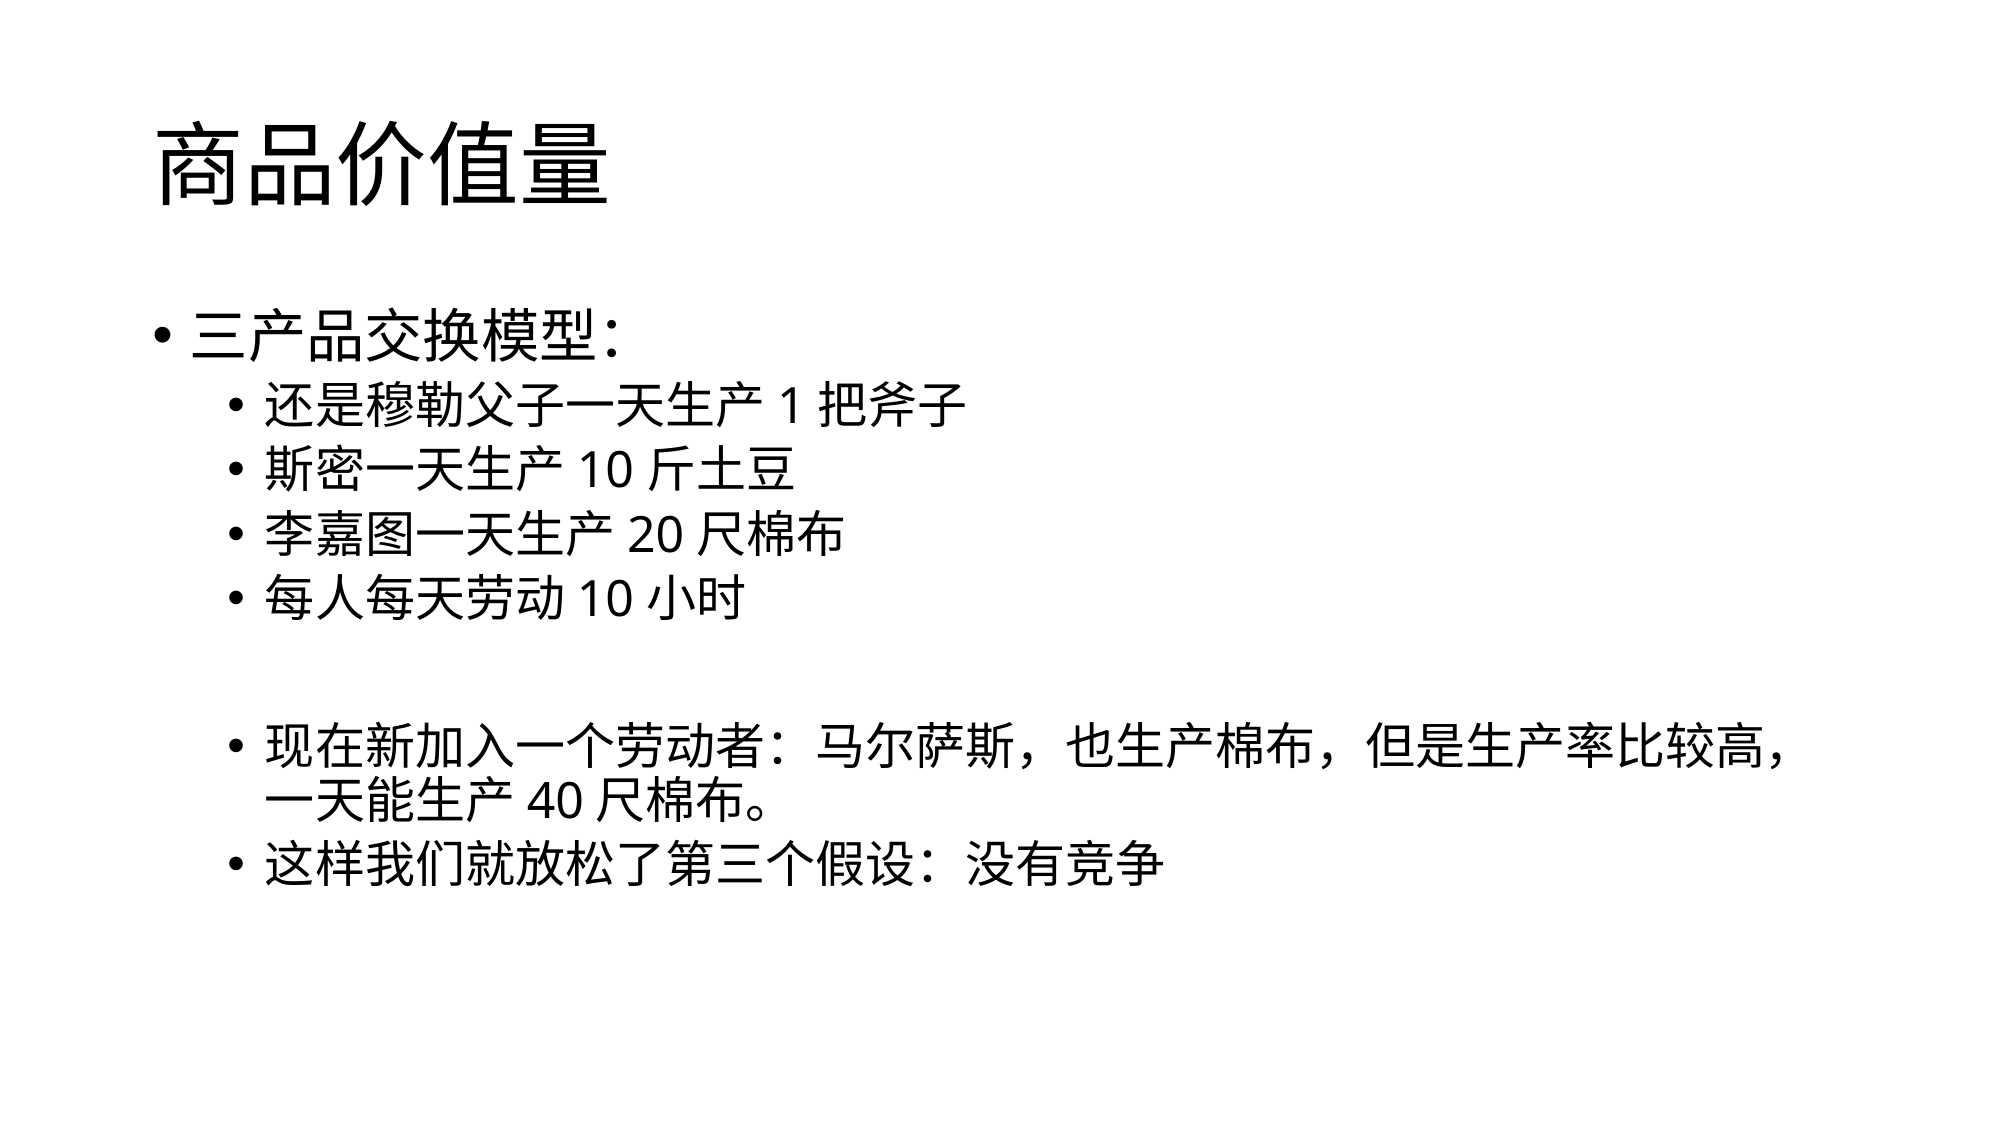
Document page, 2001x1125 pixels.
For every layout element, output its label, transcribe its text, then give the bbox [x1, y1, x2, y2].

title 商品价值量 [137, 59, 1863, 278]
list 三产品交换模型： 还是穆勒父子一天生产1把斧子 斯密一天生产10斤土豆 李嘉图一天生产20尺棉布 每人每天劳动10小时 现在新加入一个劳动者：马尔萨斯，也生产棉布，但是生产率比较高，一天能生产40尺棉布。 这样我们就放松了第三个假设：没有竞争 [137, 299, 1863, 1014]
